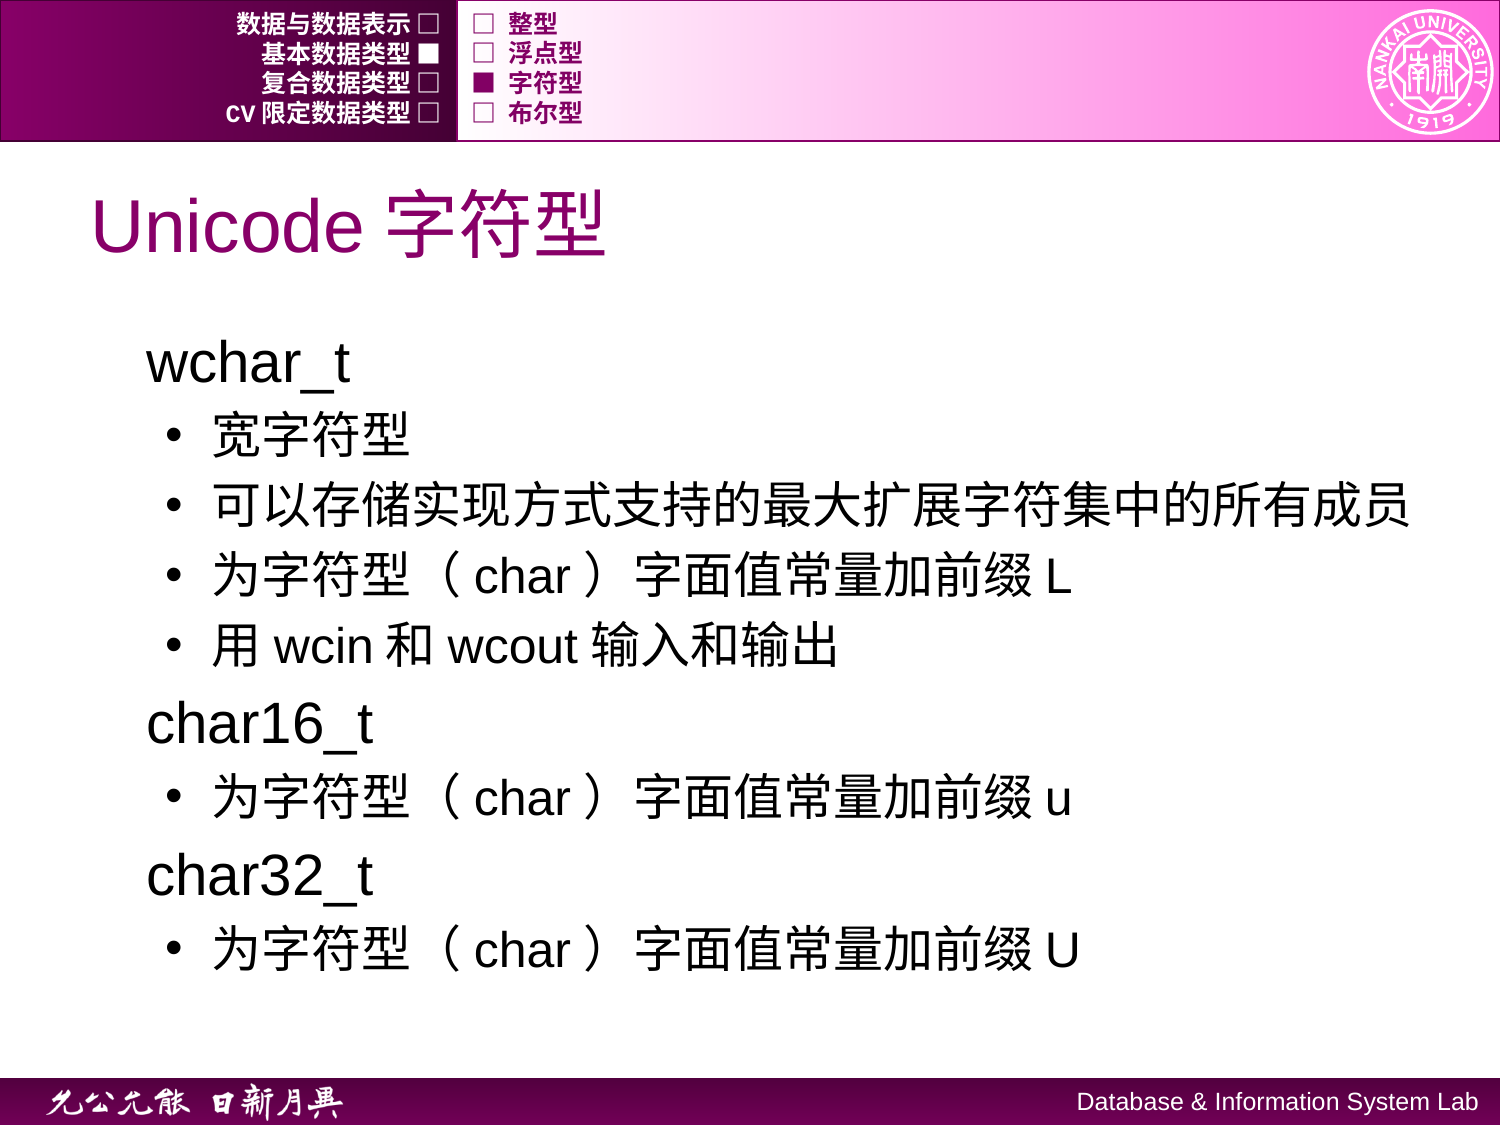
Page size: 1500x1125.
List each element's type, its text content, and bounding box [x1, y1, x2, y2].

text_box 基本数据类型 ■ [0, 36, 455, 66]
title Unicode字符型 [74, 163, 1426, 282]
text_box ■ 字符型 [455, 66, 1361, 95]
text_box □ 整型 [455, 7, 1361, 36]
text_box 数据与数据表示 □ [0, 7, 455, 36]
text_box □ 布尔型 [455, 95, 1361, 129]
list wchar_t 宽字符型 可以存储实现方式支持的最大扩展字符集中的所有成员 为字符型（char）字面值常量加前缀L 用wcin和wcout输入和输出 char16_t 为字符型（char）字面值常量加前缀u char32_t 为字符型（char）字面值常量加前缀U [74, 316, 1471, 1055]
text_box □ 浮点型 [455, 36, 1361, 66]
text_box 复合数据类型 □ [0, 66, 455, 95]
text_box CV限定数据类型 □ [0, 95, 455, 129]
picture [35, 1081, 356, 1122]
